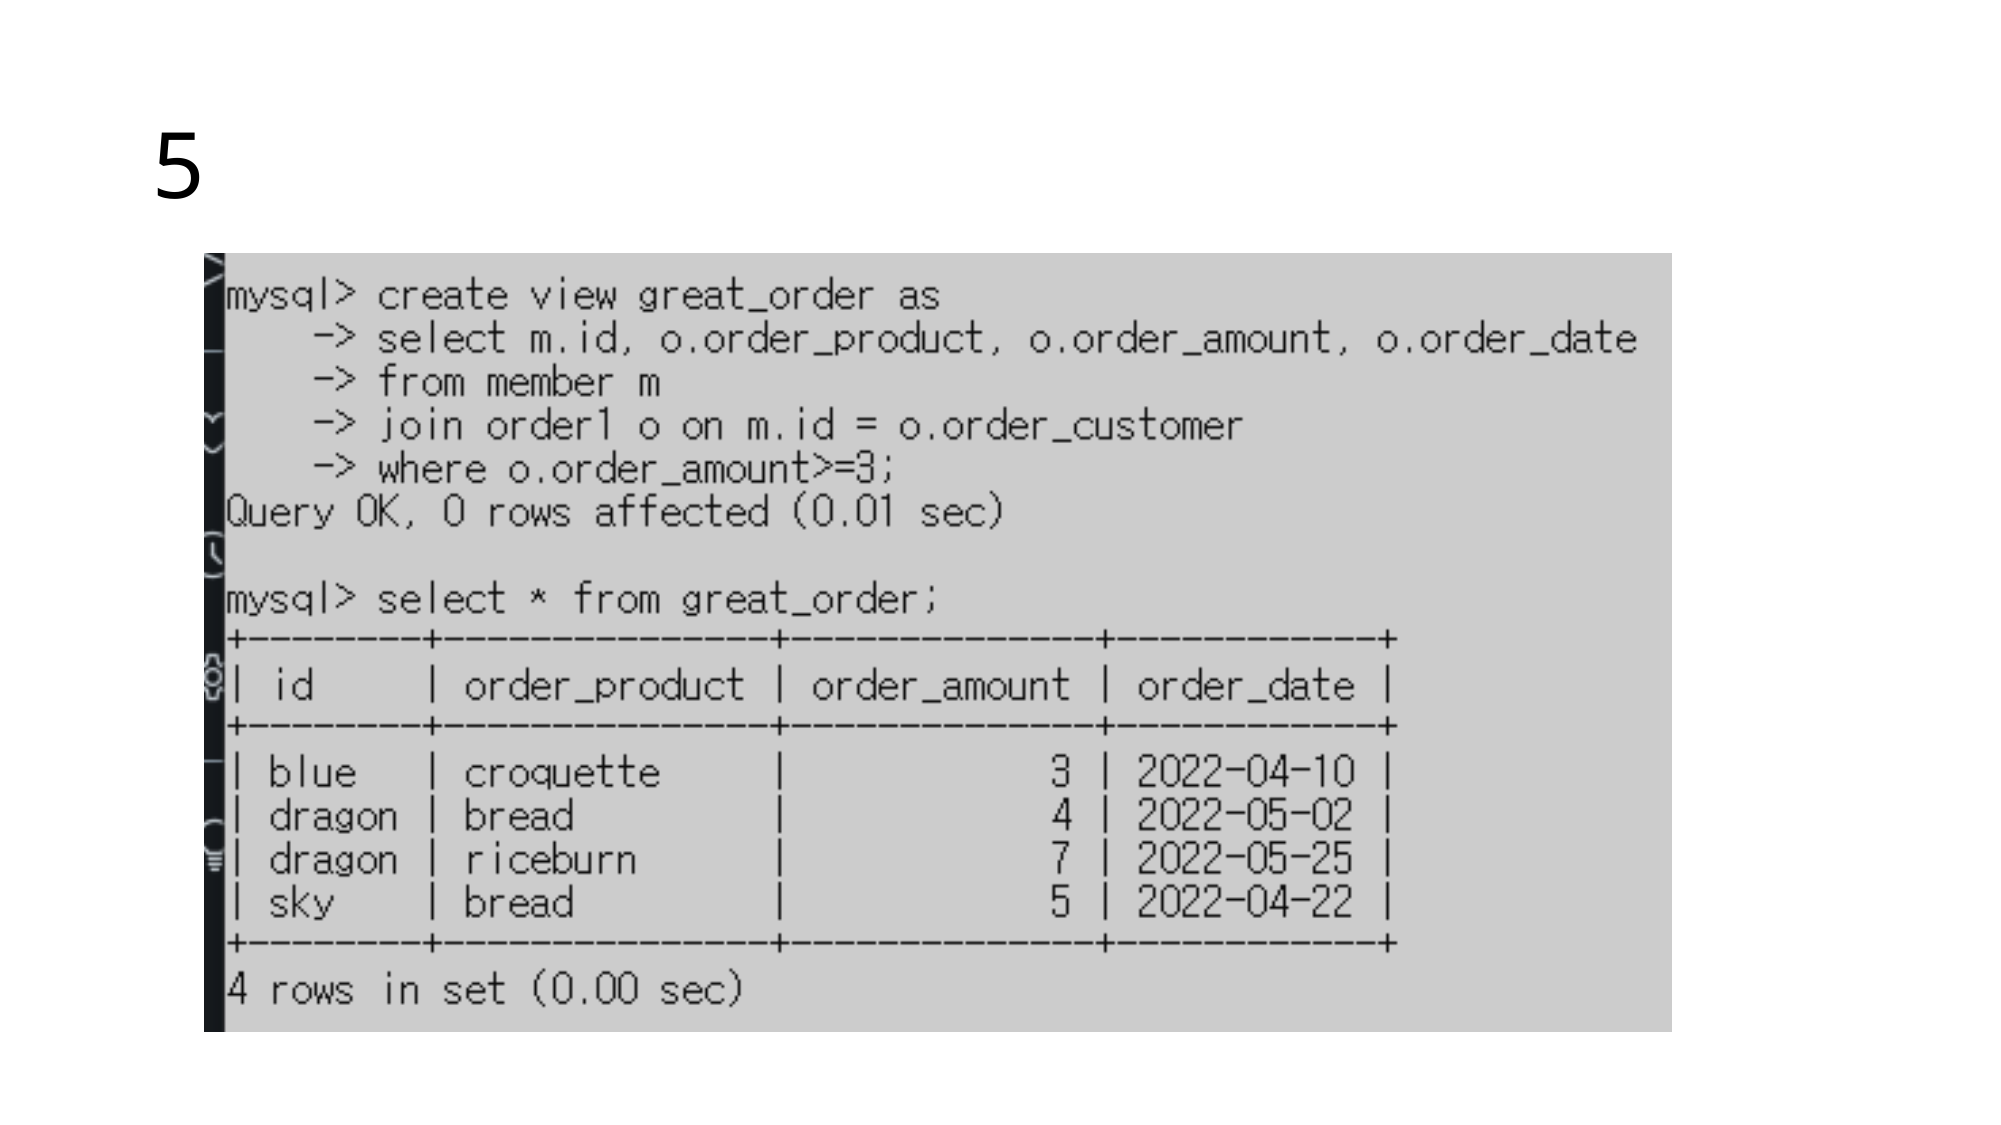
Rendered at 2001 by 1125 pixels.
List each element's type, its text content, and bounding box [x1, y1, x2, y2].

title 5 [137, 59, 1863, 278]
picture [204, 253, 1672, 1032]
